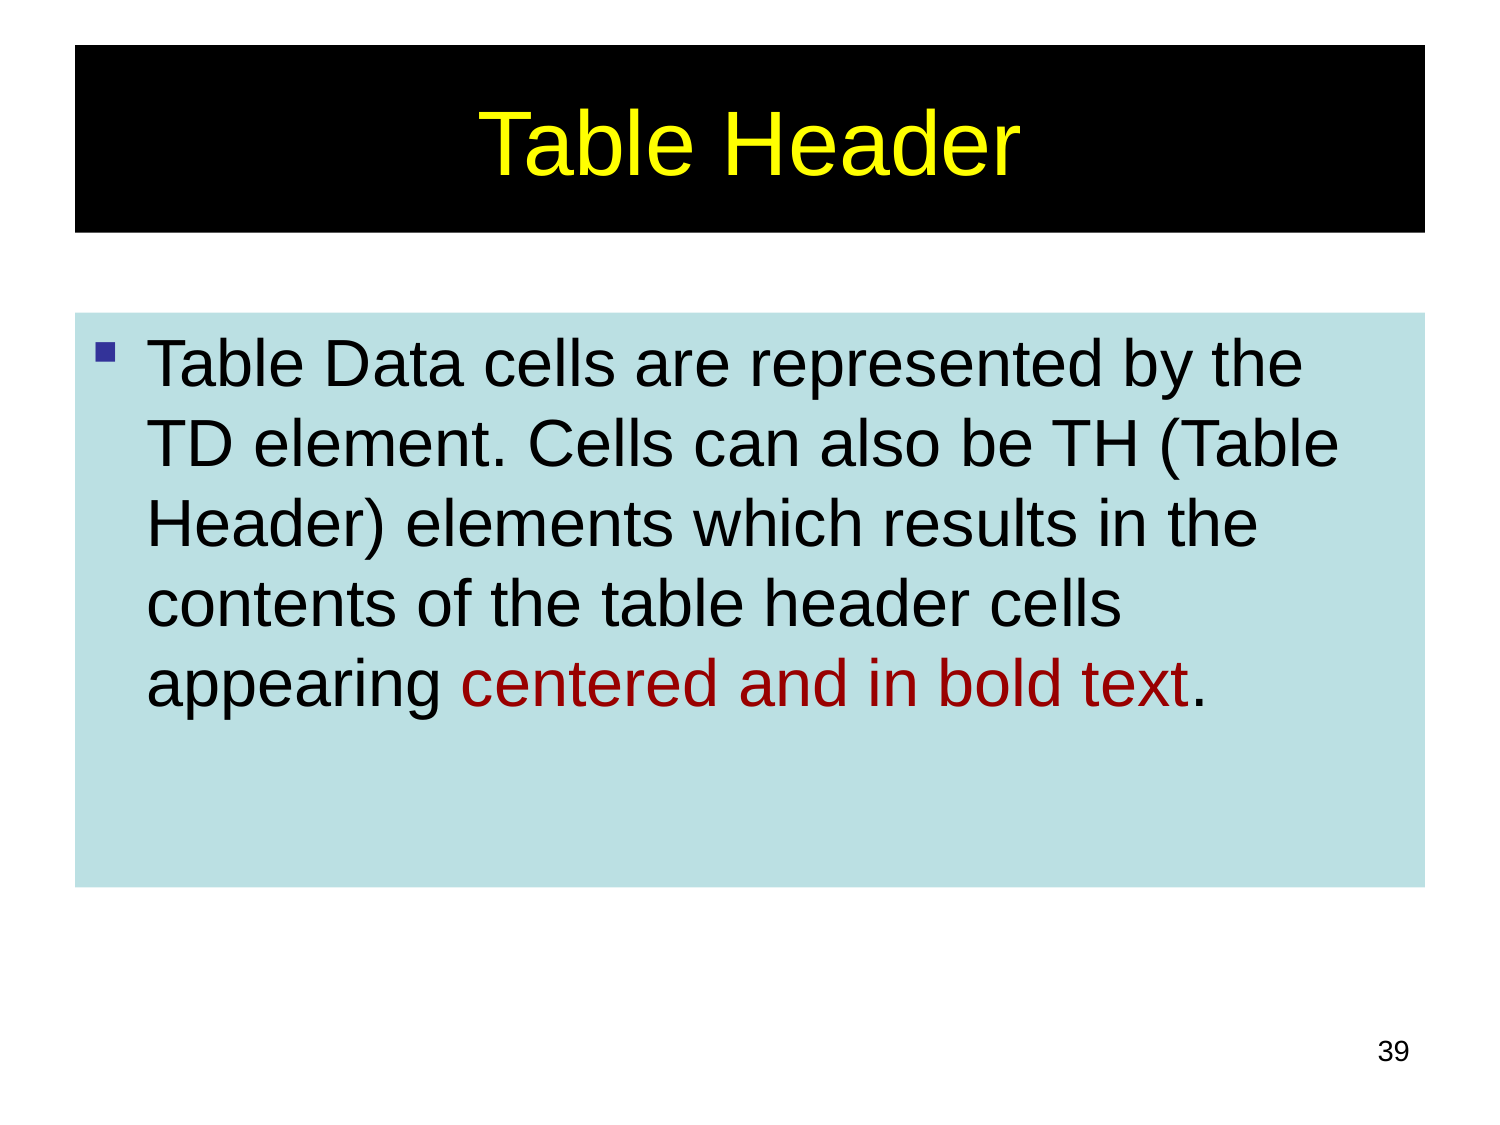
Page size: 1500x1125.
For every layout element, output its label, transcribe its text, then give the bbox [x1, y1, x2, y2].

title Table Header [74, 44, 1426, 233]
list Table Data cells are represented by the TD element. Cells can also be TH (Table Header) elements which results in the contents of the table header cells appearing centered and in bold text. [74, 312, 1426, 888]
slide_number 39 [1074, 1024, 1426, 1103]
